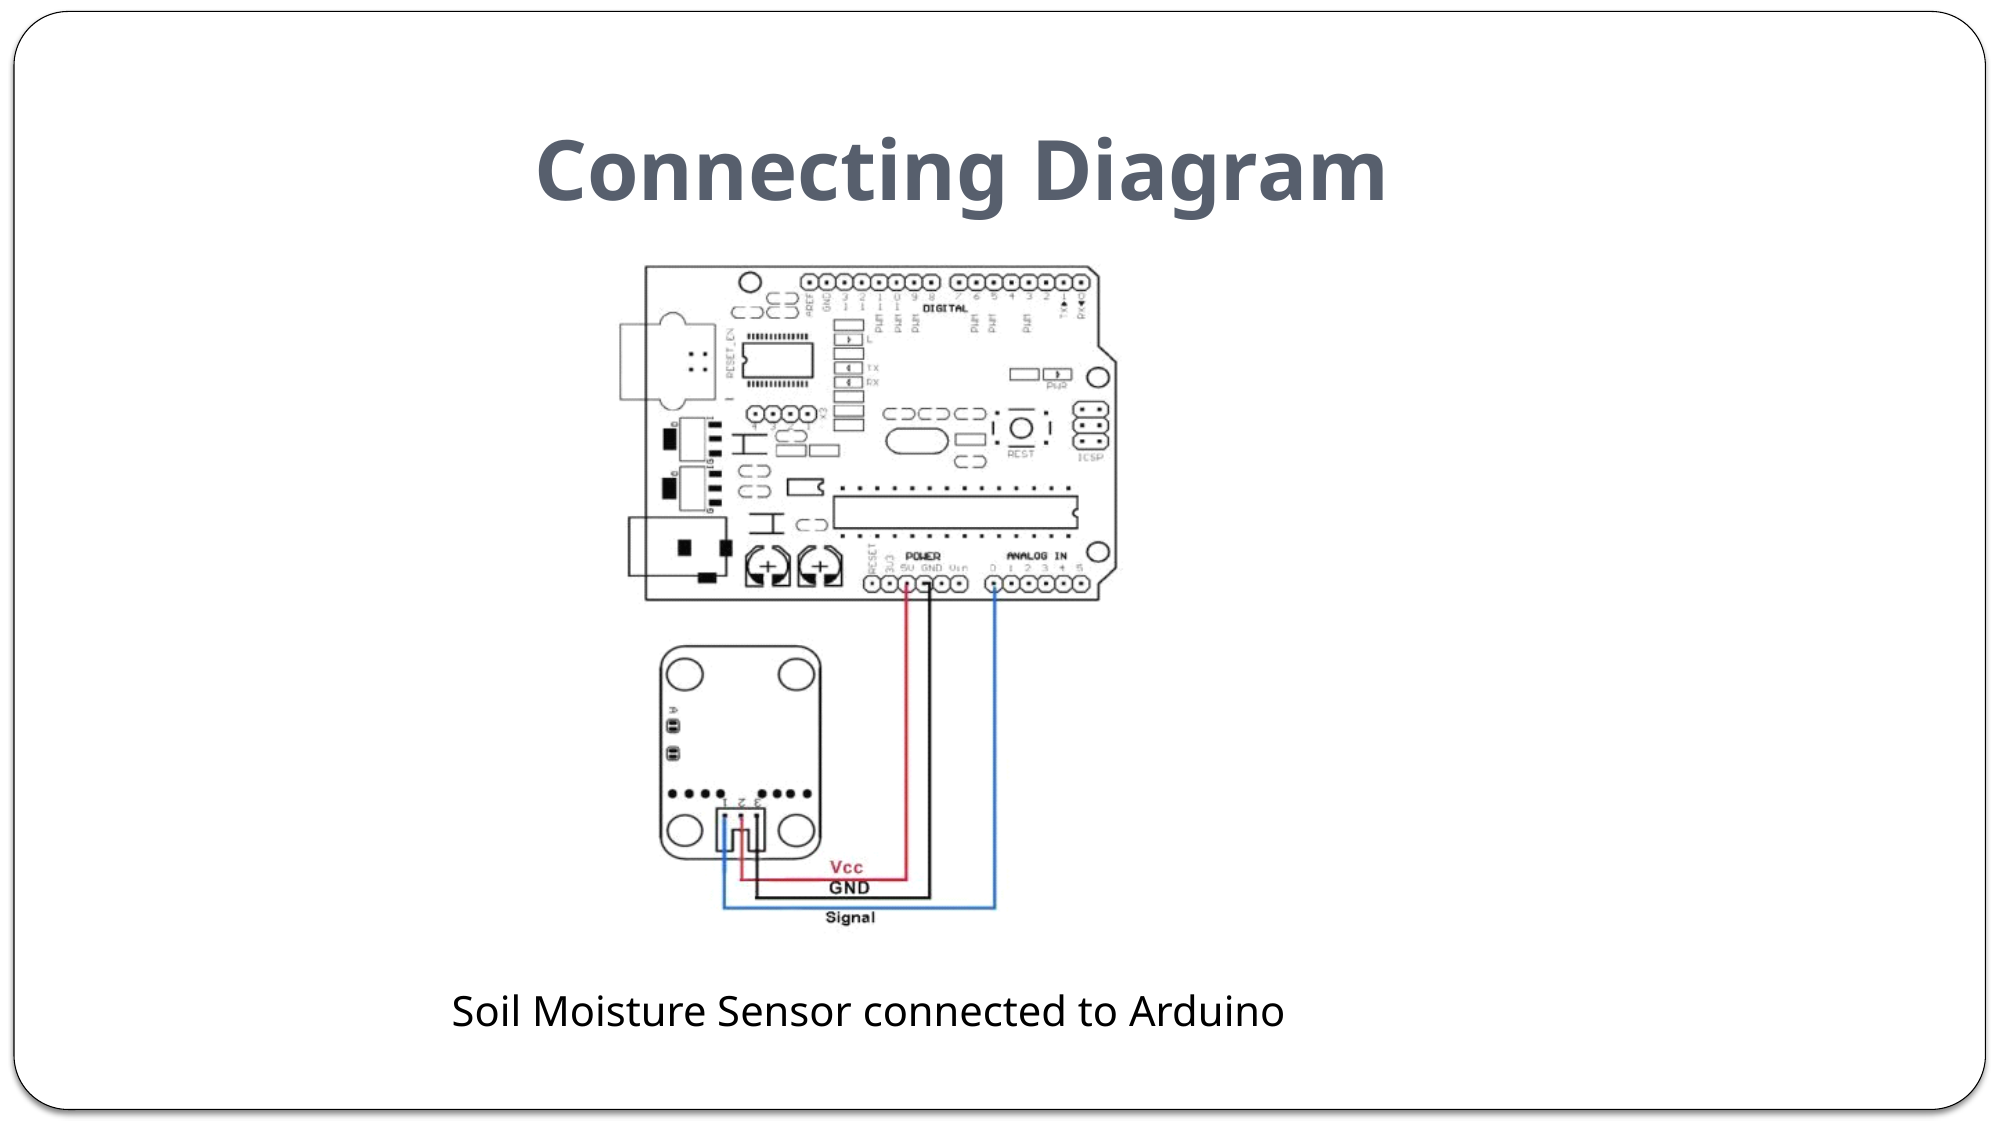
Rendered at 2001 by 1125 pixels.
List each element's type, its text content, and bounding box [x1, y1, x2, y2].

picture [592, 253, 1147, 938]
title Connecting Diagram [112, 45, 1813, 233]
text_box Soil Moisture Sensor connected to Arduino [436, 977, 1312, 1043]
